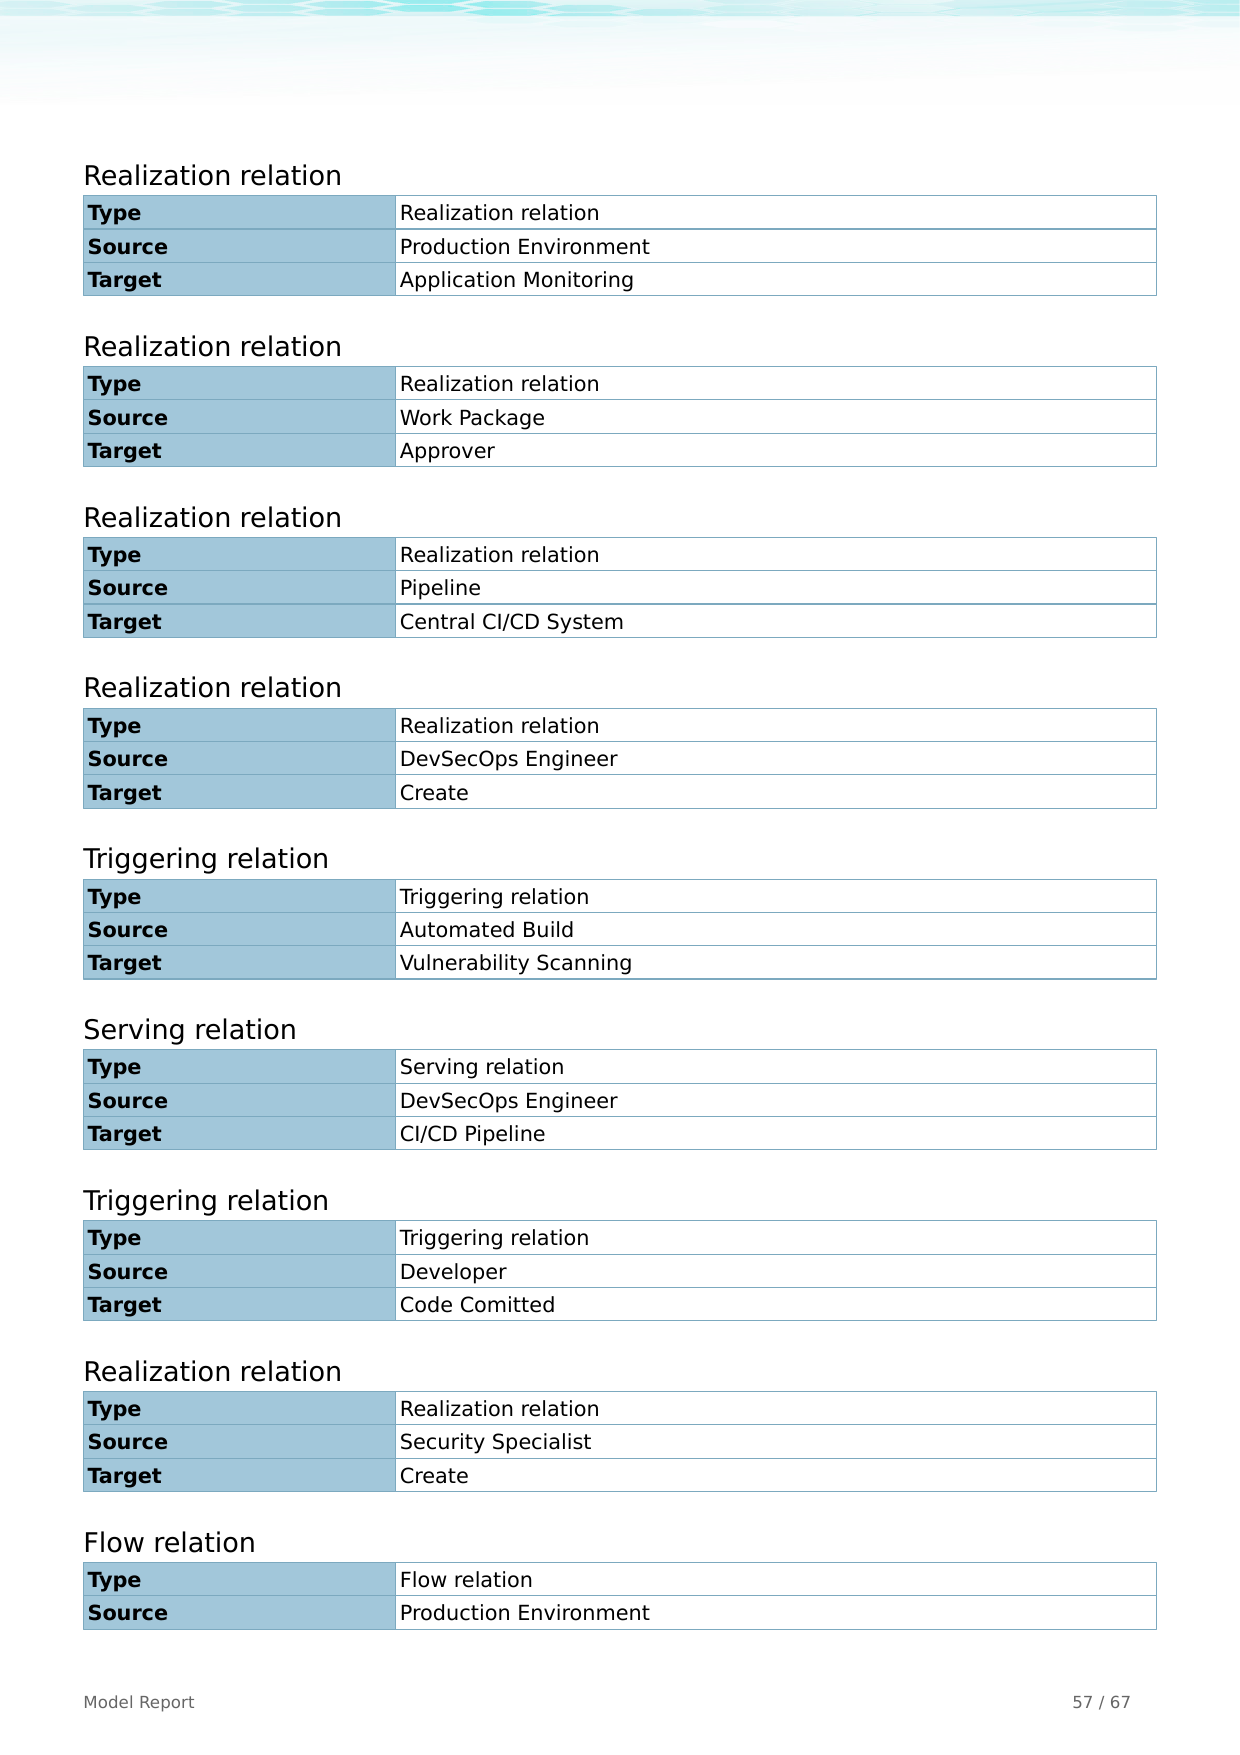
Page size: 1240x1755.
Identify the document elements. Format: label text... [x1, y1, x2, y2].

text_box Automated Build [396, 912, 1157, 945]
text_box Central CI/CD System [396, 604, 1157, 638]
text_box Target [83, 945, 396, 980]
text_box Realization relation [83, 329, 1157, 363]
text_box Production Environment [396, 229, 1157, 262]
text_box Target [83, 604, 396, 638]
text_box Pipeline [396, 570, 1157, 604]
text_box Realization relation [395, 195, 1157, 229]
text_box Type [83, 879, 395, 912]
text_box Developer [396, 1254, 1157, 1287]
text_box Source [83, 1083, 396, 1116]
text_box DevSecOps Engineer [396, 1083, 1157, 1116]
text_box Source [83, 1424, 396, 1458]
text_box Triggering relation [83, 841, 1157, 875]
text_box Target [83, 1287, 396, 1321]
text_box Code Comitted [396, 1287, 1157, 1321]
text_box Approver [396, 433, 1157, 467]
text_box Serving relation [83, 1012, 1157, 1046]
text_box 57 [924, 1649, 1093, 1755]
text_box Type [83, 1562, 395, 1595]
text_box Source [83, 229, 396, 262]
text_box Type [83, 537, 395, 570]
text_box Realization relation [395, 708, 1157, 741]
text_box Target [83, 1458, 396, 1492]
text_box Work Package [396, 399, 1157, 433]
text_box Vulnerability Scanning [396, 945, 1157, 980]
text_box Realization relation [83, 158, 1157, 192]
text_box Create [396, 774, 1157, 809]
text_box Type [83, 1220, 395, 1254]
text_box DevSecOps Engineer [396, 741, 1157, 774]
text_box Realization relation [83, 670, 1157, 704]
text_box Source [83, 570, 396, 604]
text_box Realization relation [395, 1391, 1157, 1424]
text_box Source [83, 1595, 396, 1630]
text_box Target [83, 262, 396, 296]
text_box Realization relation [395, 366, 1157, 399]
text_box Type [83, 1049, 395, 1083]
text_box CI/CD Pipeline [396, 1116, 1157, 1150]
text_box Source [83, 741, 396, 774]
text_box Create [396, 1458, 1157, 1492]
text_box Source [83, 399, 396, 433]
text_box / 67 [1093, 1649, 1157, 1755]
text_box Realization relation [395, 537, 1157, 570]
text_box Realization relation [83, 499, 1157, 534]
text_box Flow relation [83, 1524, 1157, 1559]
text_box Flow relation [395, 1562, 1157, 1595]
text_box Target [83, 433, 396, 467]
text_box Serving relation [395, 1049, 1157, 1083]
text_box Application Monitoring [396, 262, 1157, 296]
text_box Security Specialist [396, 1424, 1157, 1458]
text_box Triggering relation [83, 1183, 1157, 1217]
text_box Triggering relation [395, 1220, 1157, 1254]
picture [0, 0, 1240, 105]
text_box Type [83, 195, 395, 229]
text_box Model Report [83, 1649, 924, 1755]
text_box Realization relation [83, 1354, 1157, 1388]
text_box Type [83, 1391, 395, 1424]
text_box Source [83, 1254, 396, 1287]
text_box Target [83, 774, 396, 809]
text_box Production Environment [396, 1595, 1157, 1630]
text_box Type [83, 708, 395, 741]
text_box Triggering relation [395, 879, 1157, 912]
text_box Target [83, 1116, 396, 1150]
text_box Source [83, 912, 396, 945]
text_box Type [83, 366, 395, 399]
